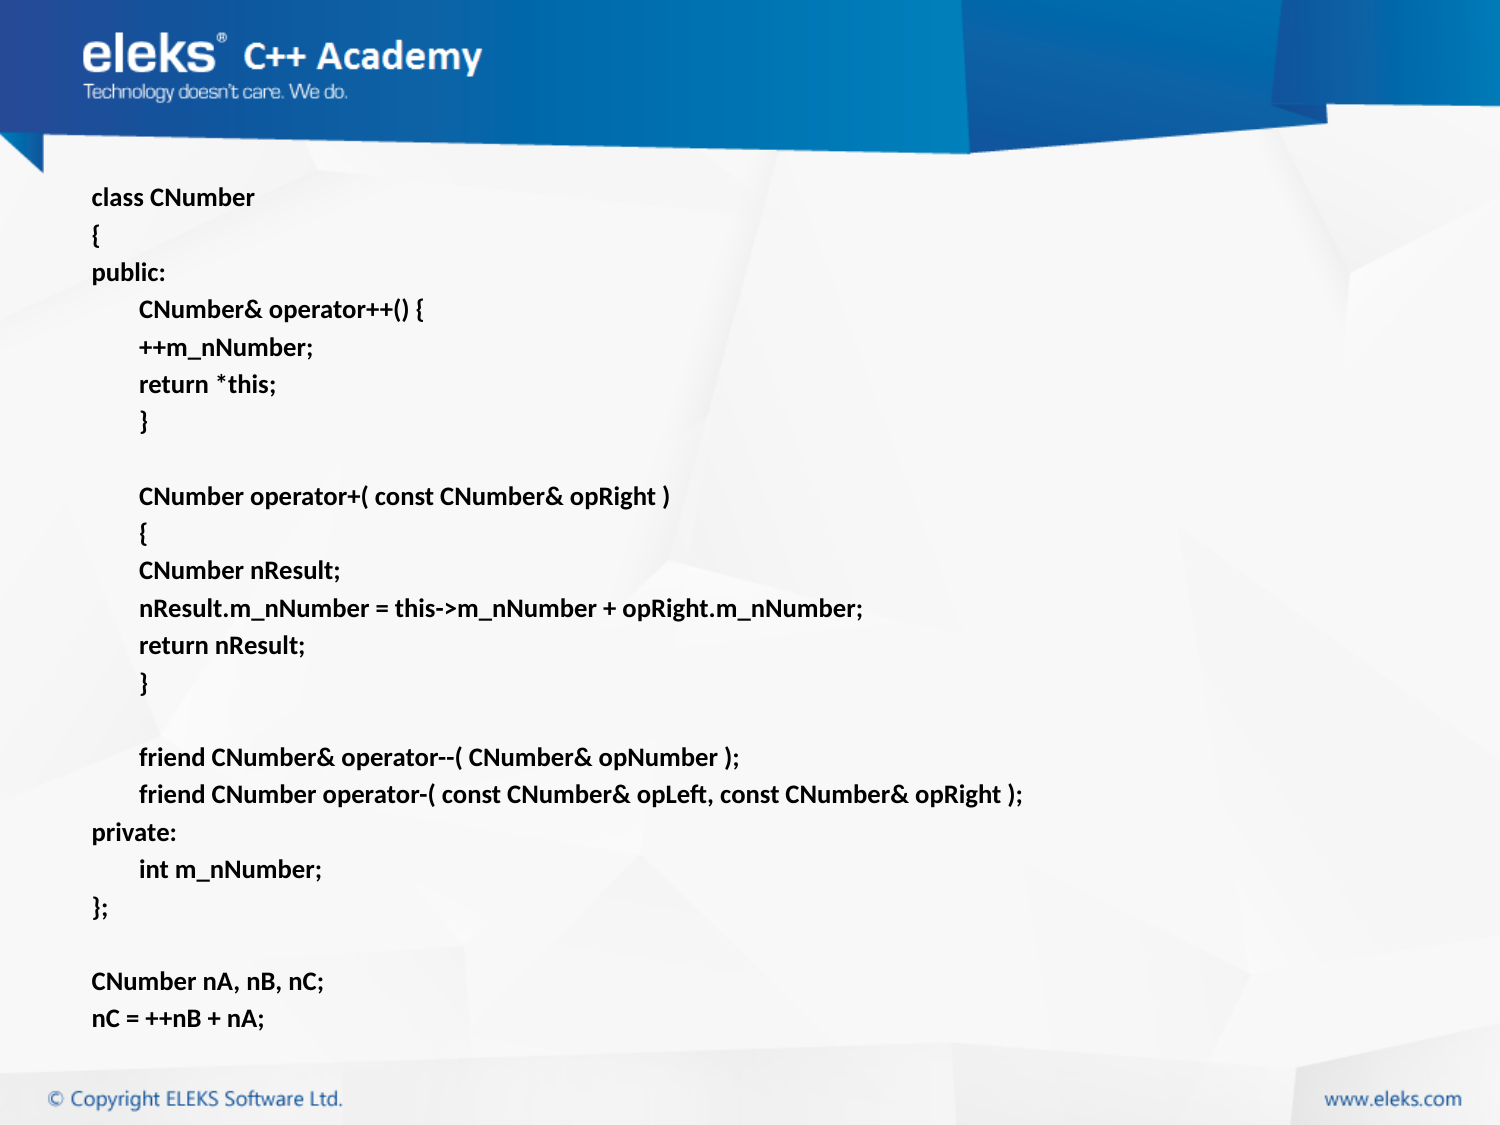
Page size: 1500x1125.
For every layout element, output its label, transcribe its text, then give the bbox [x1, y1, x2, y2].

picture [0, 0, 1500, 1125]
list class CNumber { public: CNumber& operator++() { ++m_nNumber; return *this; } CNumber operator+( const CNumber& opRight ) { CNumber nResult; nResult.m_nNumber = this->m_nNumber + opRight.m_nNumber; return nResult; } friend CNumber& operator--( CNumber& opNumber ); friend CNumber operator-( const CNumber& opLeft, const CNumber& opRight ); private: int m_nNumber; }; CNumber nA, nB, nC; nC = ++nB + nA; [76, 172, 1427, 1047]
